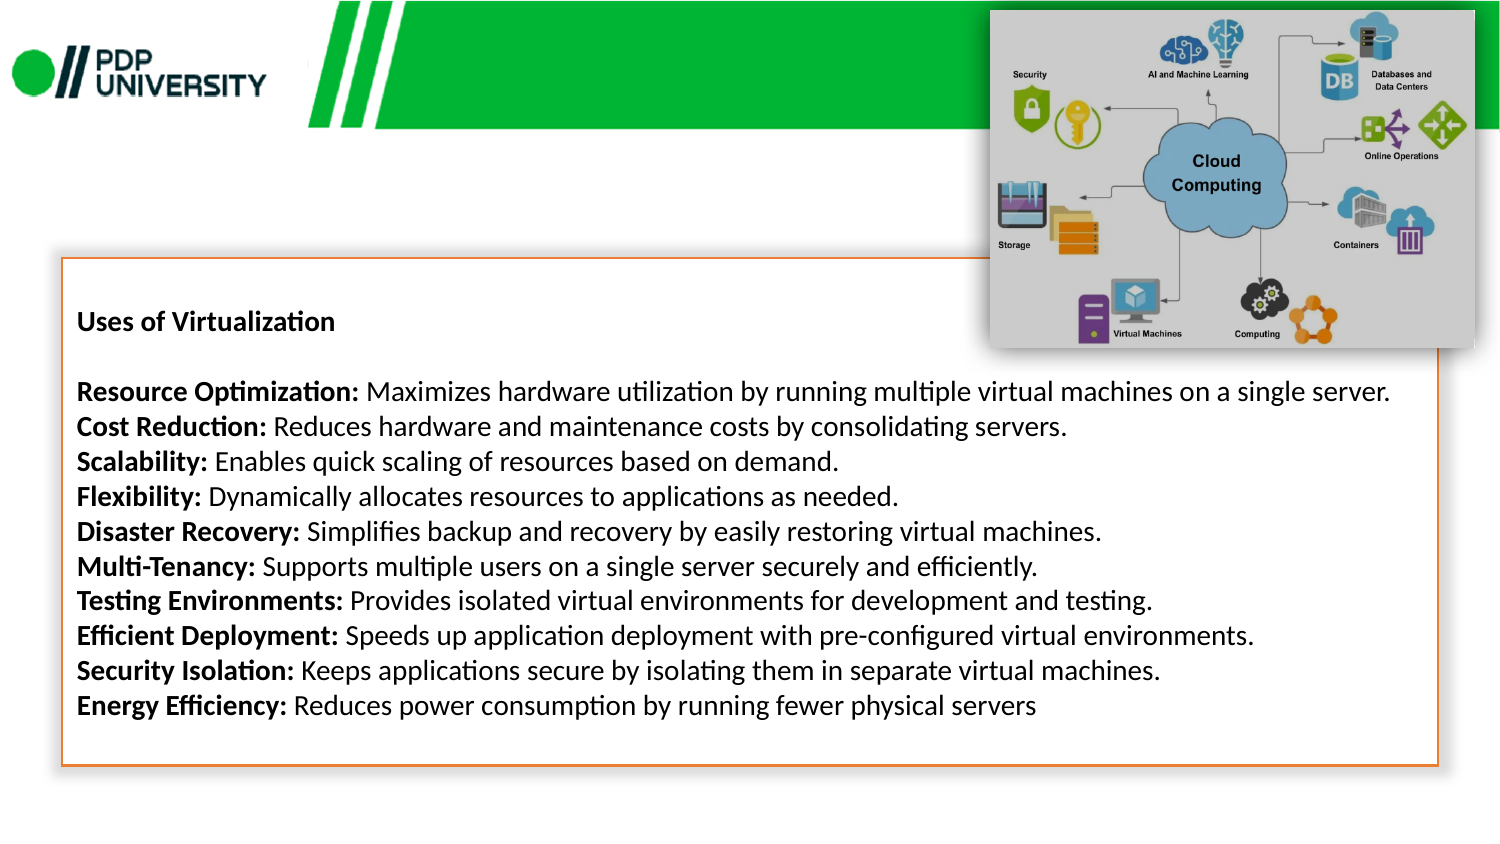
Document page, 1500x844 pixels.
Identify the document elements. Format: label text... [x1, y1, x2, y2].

text_box Uses of Virtualization Resource Optimization: Maximizes hardware utilization by running multiple virtual machines on a single server. Cost Reduction: Reduces hardware and maintenance costs by consolidating servers. Scalability: Enables quick scaling of resources based on demand. Flexibility: Dynamically allocates resources to applications as needed. Disaster Recovery: Simplifies backup and recovery by easily restoring virtual machines. Multi-Tenancy: Supports multiple users on a single server securely and efficiently. Testing Environments: Provides isolated virtual environments for development and testing. Efficient Deployment: Speeds up application deployment with pre-configured virtual environments. Security Isolation: Keeps applications secure by isolating them in separate virtual machines. Energy Efficiency: Reduces power consumption by running fewer physical servers [61, 257, 1439, 767]
picture [0, 0, 1500, 348]
